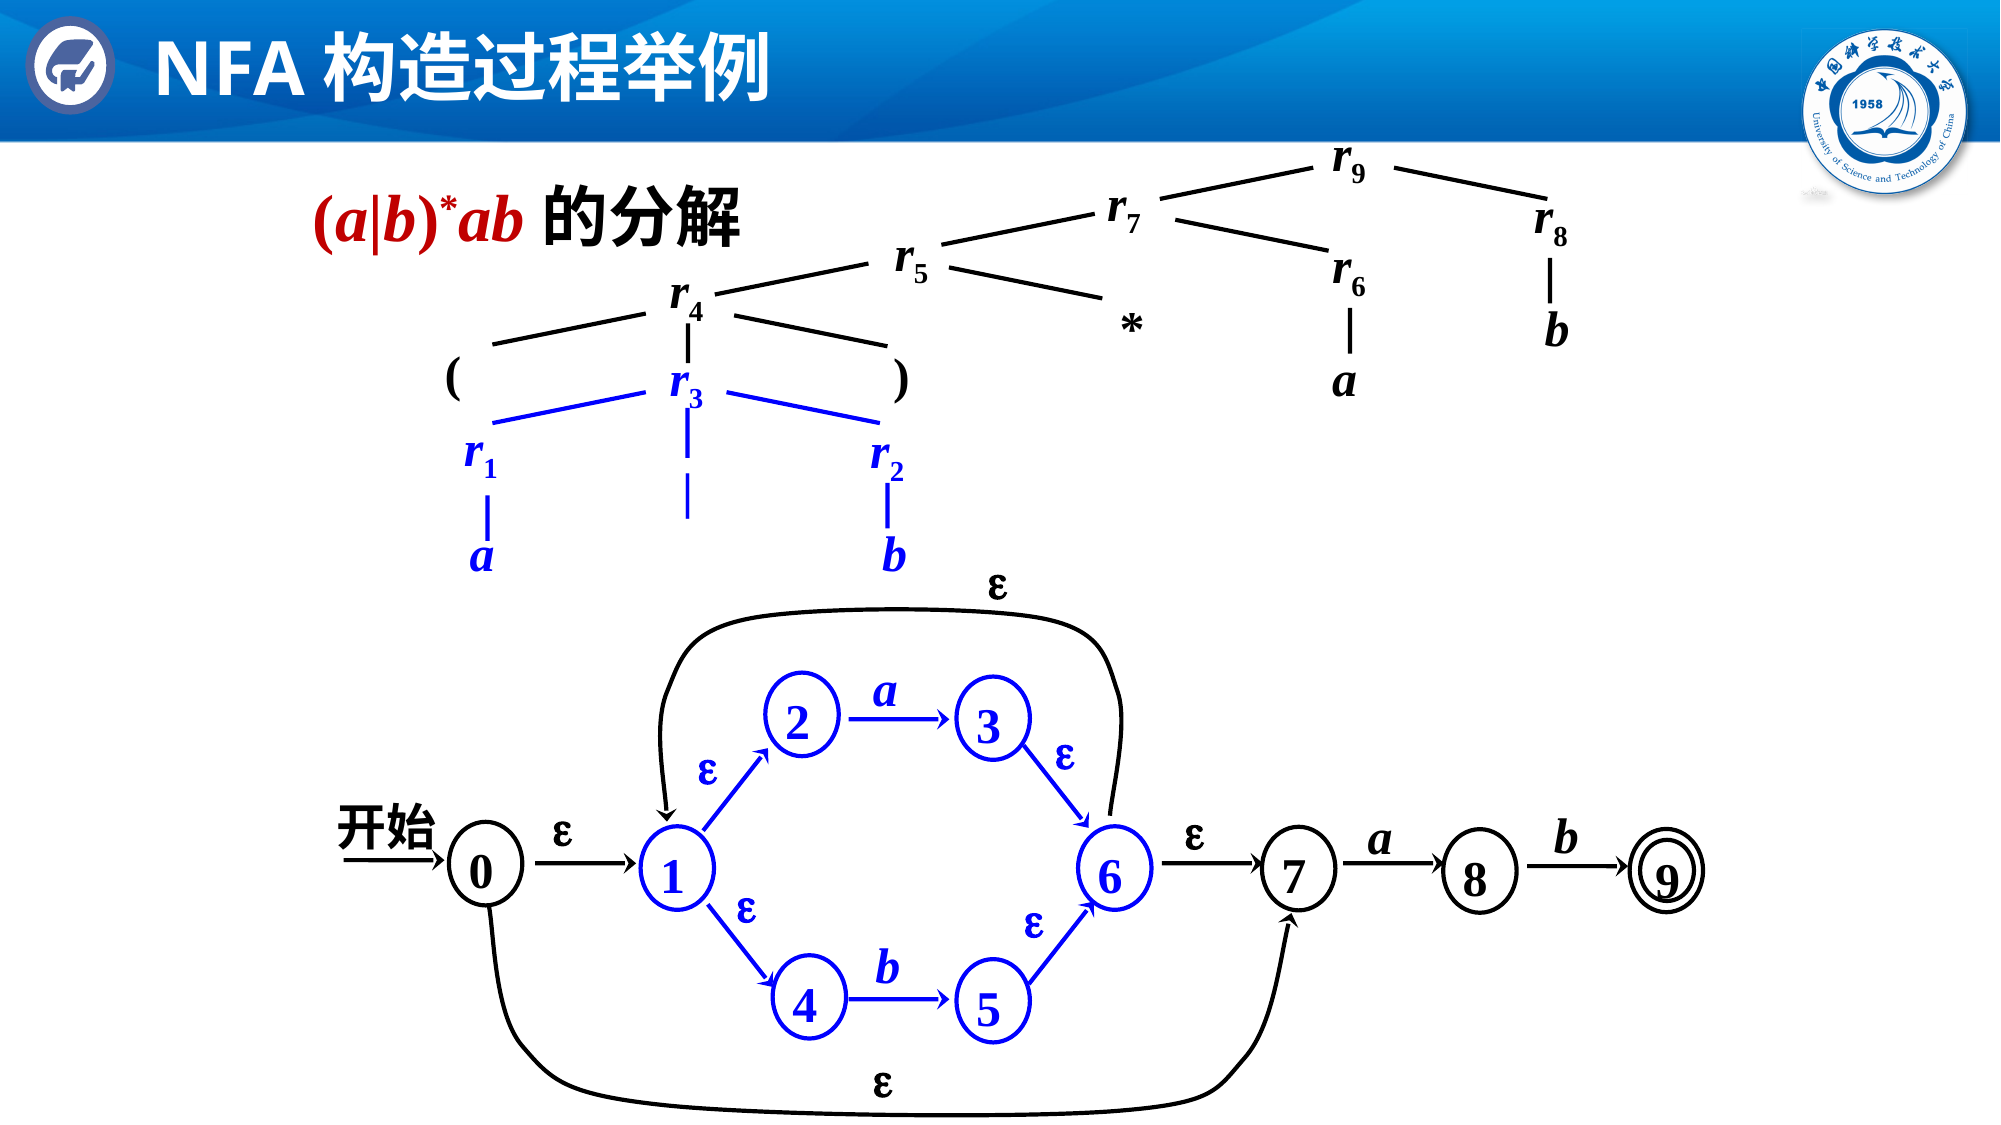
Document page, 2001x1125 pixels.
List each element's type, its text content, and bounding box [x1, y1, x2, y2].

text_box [299, 120, 1626, 577]
title NFA构造过程举例 [137, 10, 1707, 132]
picture [0, 0, 1358, 143]
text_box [328, 543, 1704, 1119]
picture [1626, 29, 2000, 204]
